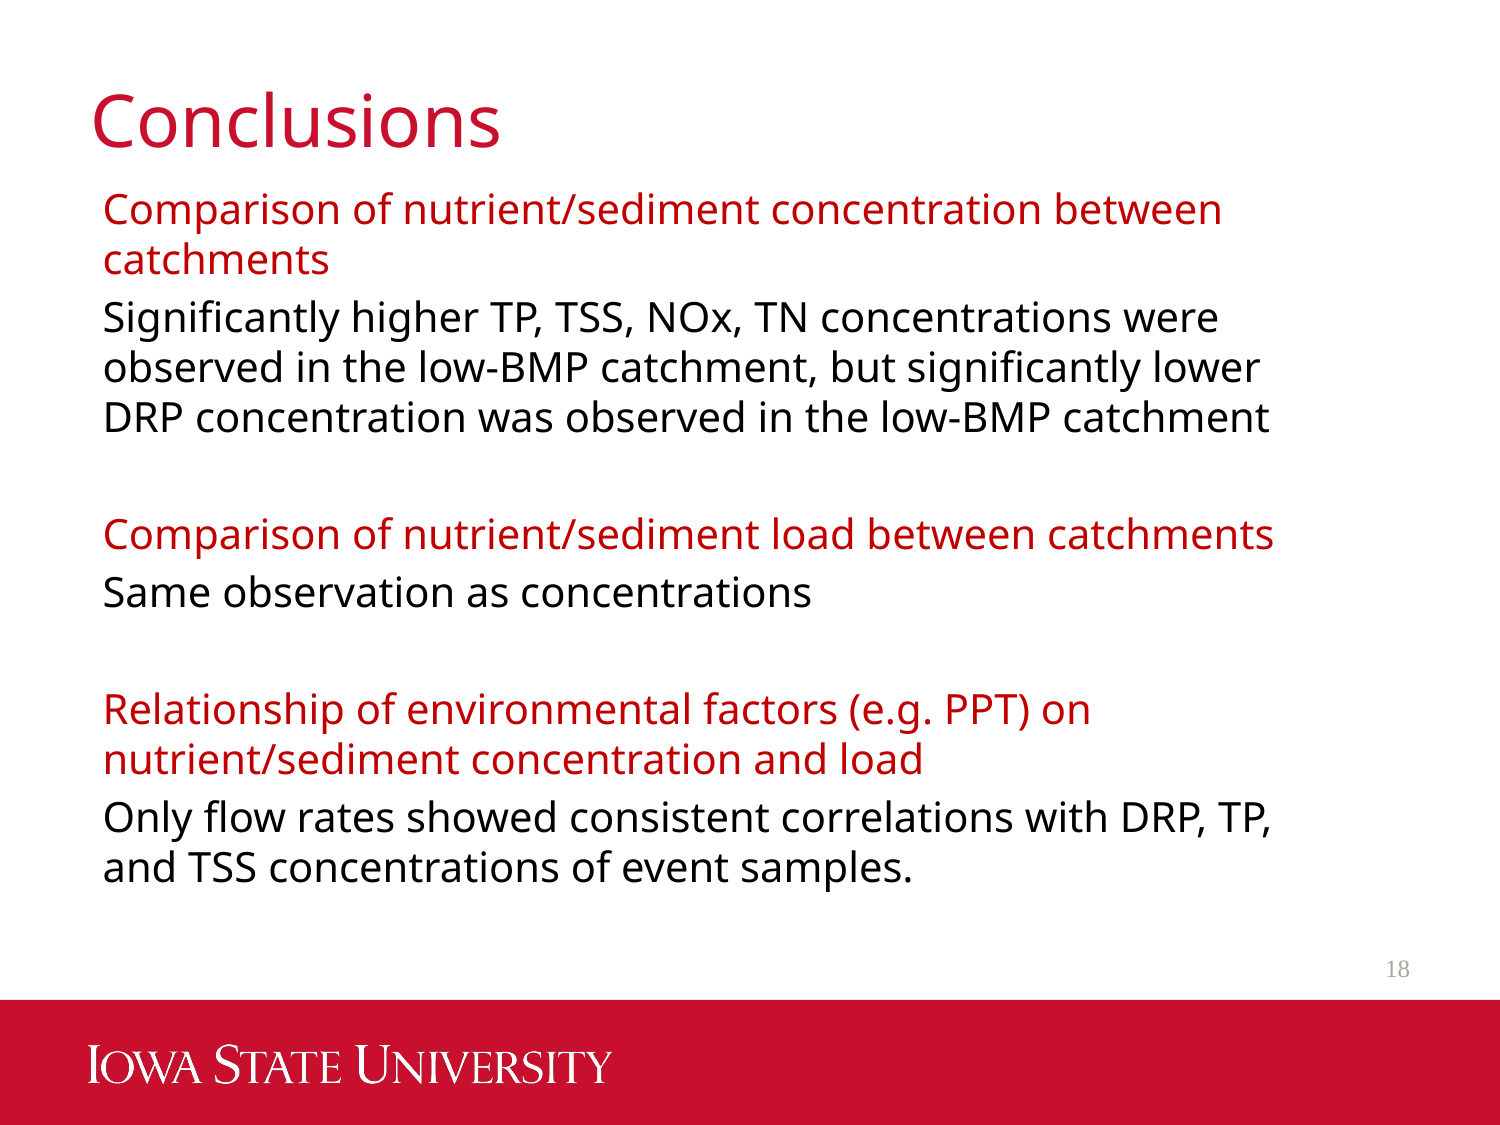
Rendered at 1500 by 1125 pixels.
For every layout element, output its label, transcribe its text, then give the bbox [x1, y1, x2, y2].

title Conclusions [74, 24, 1351, 213]
slide_number 18 [1074, 937, 1425, 998]
list Comparison of nutrient/sediment concentration between catchments Significantly higher TP, TSS, NOx, TN concentrations were observed in the low-BMP catchment, but significantly lower DRP concentration was observed in the low-BMP catchment Comparison of nutrient/sediment load between catchments Same observation as concentrations Relationship of environmental factors (e.g. PPT) on nutrient/sediment concentration and load Only flow rates showed consistent correlations with DRP, TP, and TSS concentrations of event samples. [87, 174, 1338, 951]
picture [87, 1044, 613, 1088]
